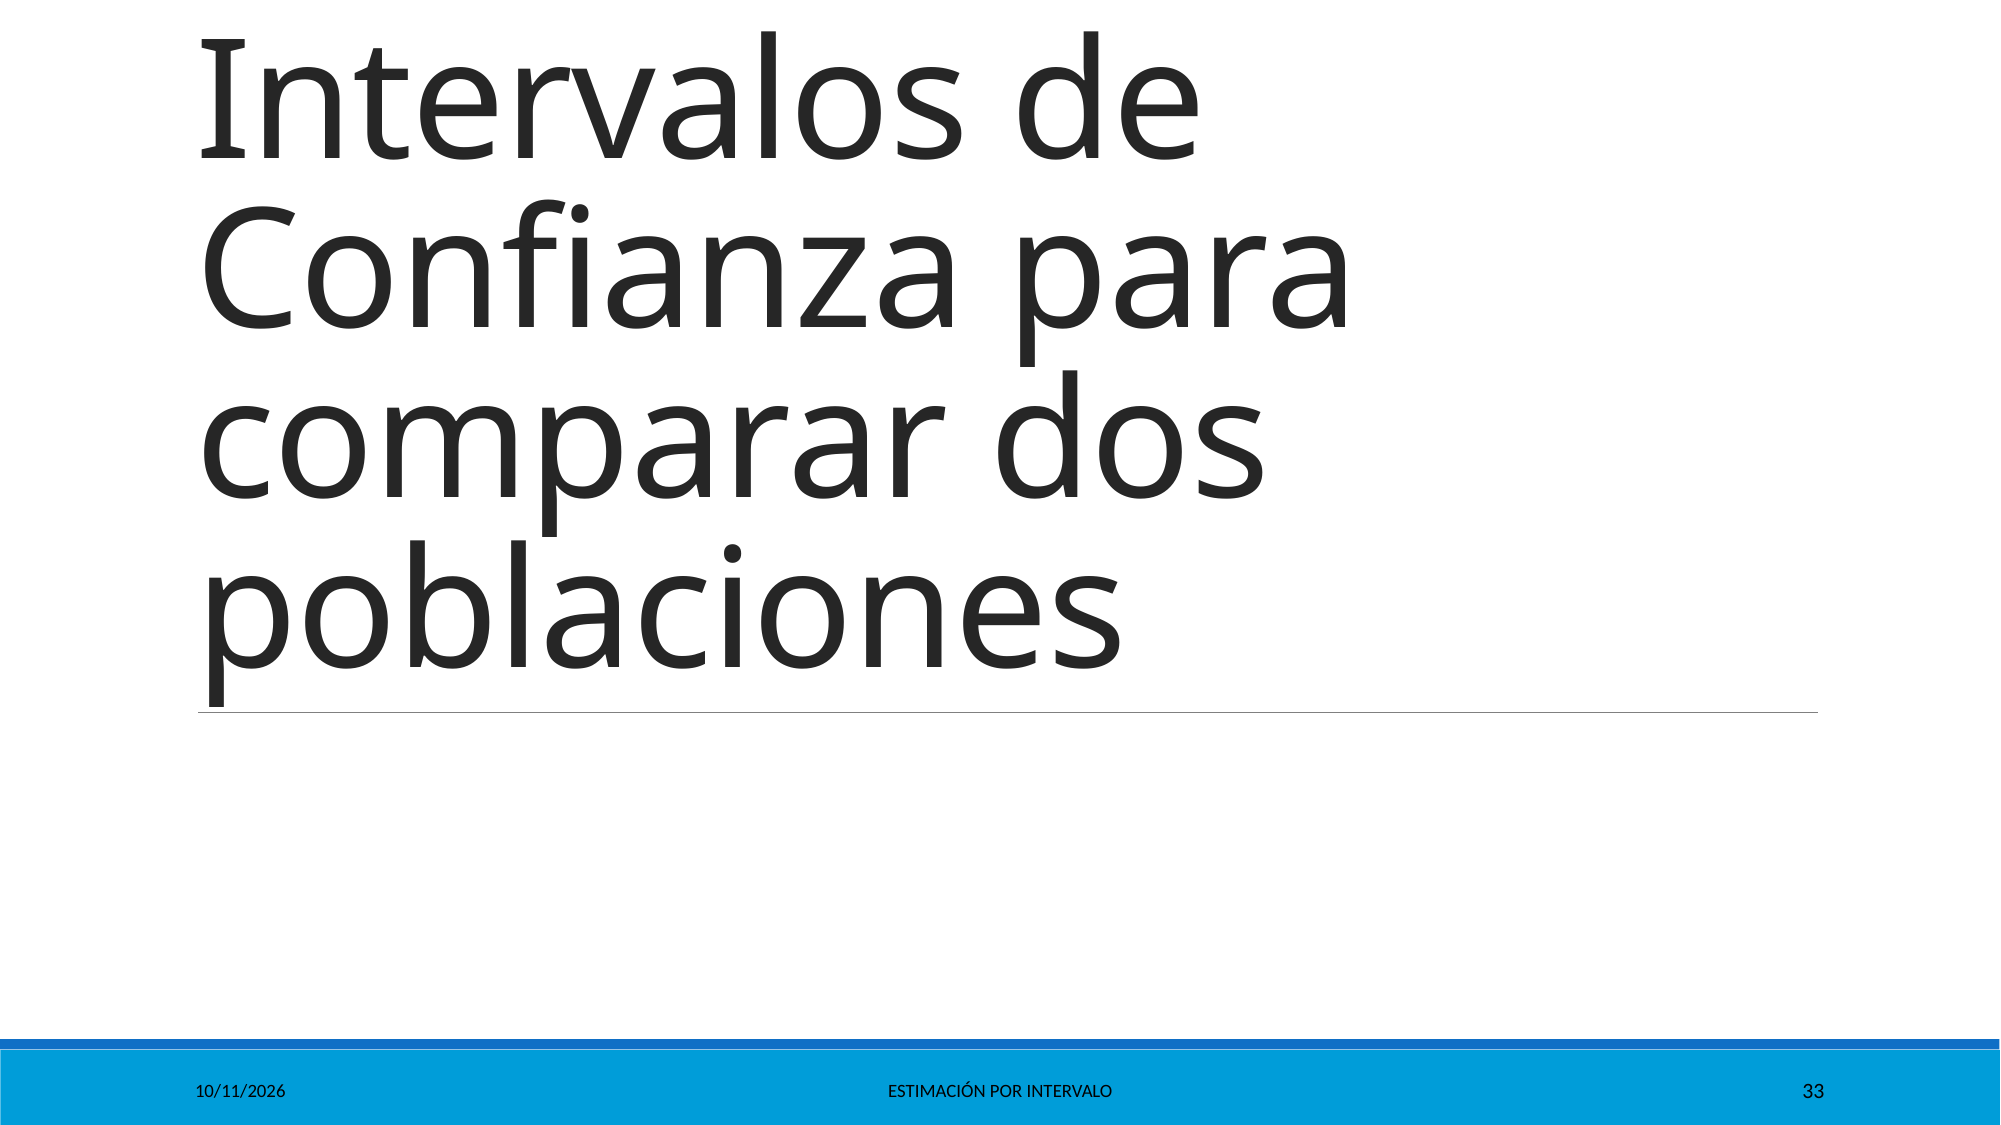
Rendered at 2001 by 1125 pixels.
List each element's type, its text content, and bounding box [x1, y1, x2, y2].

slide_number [180, 1059, 586, 1120]
slide_number 33 [1624, 1059, 1840, 1120]
footer Estimación por Intervalo [604, 1059, 1396, 1120]
title Intervalos de Confianza para comparar dos poblaciones [180, 124, 1830, 710]
